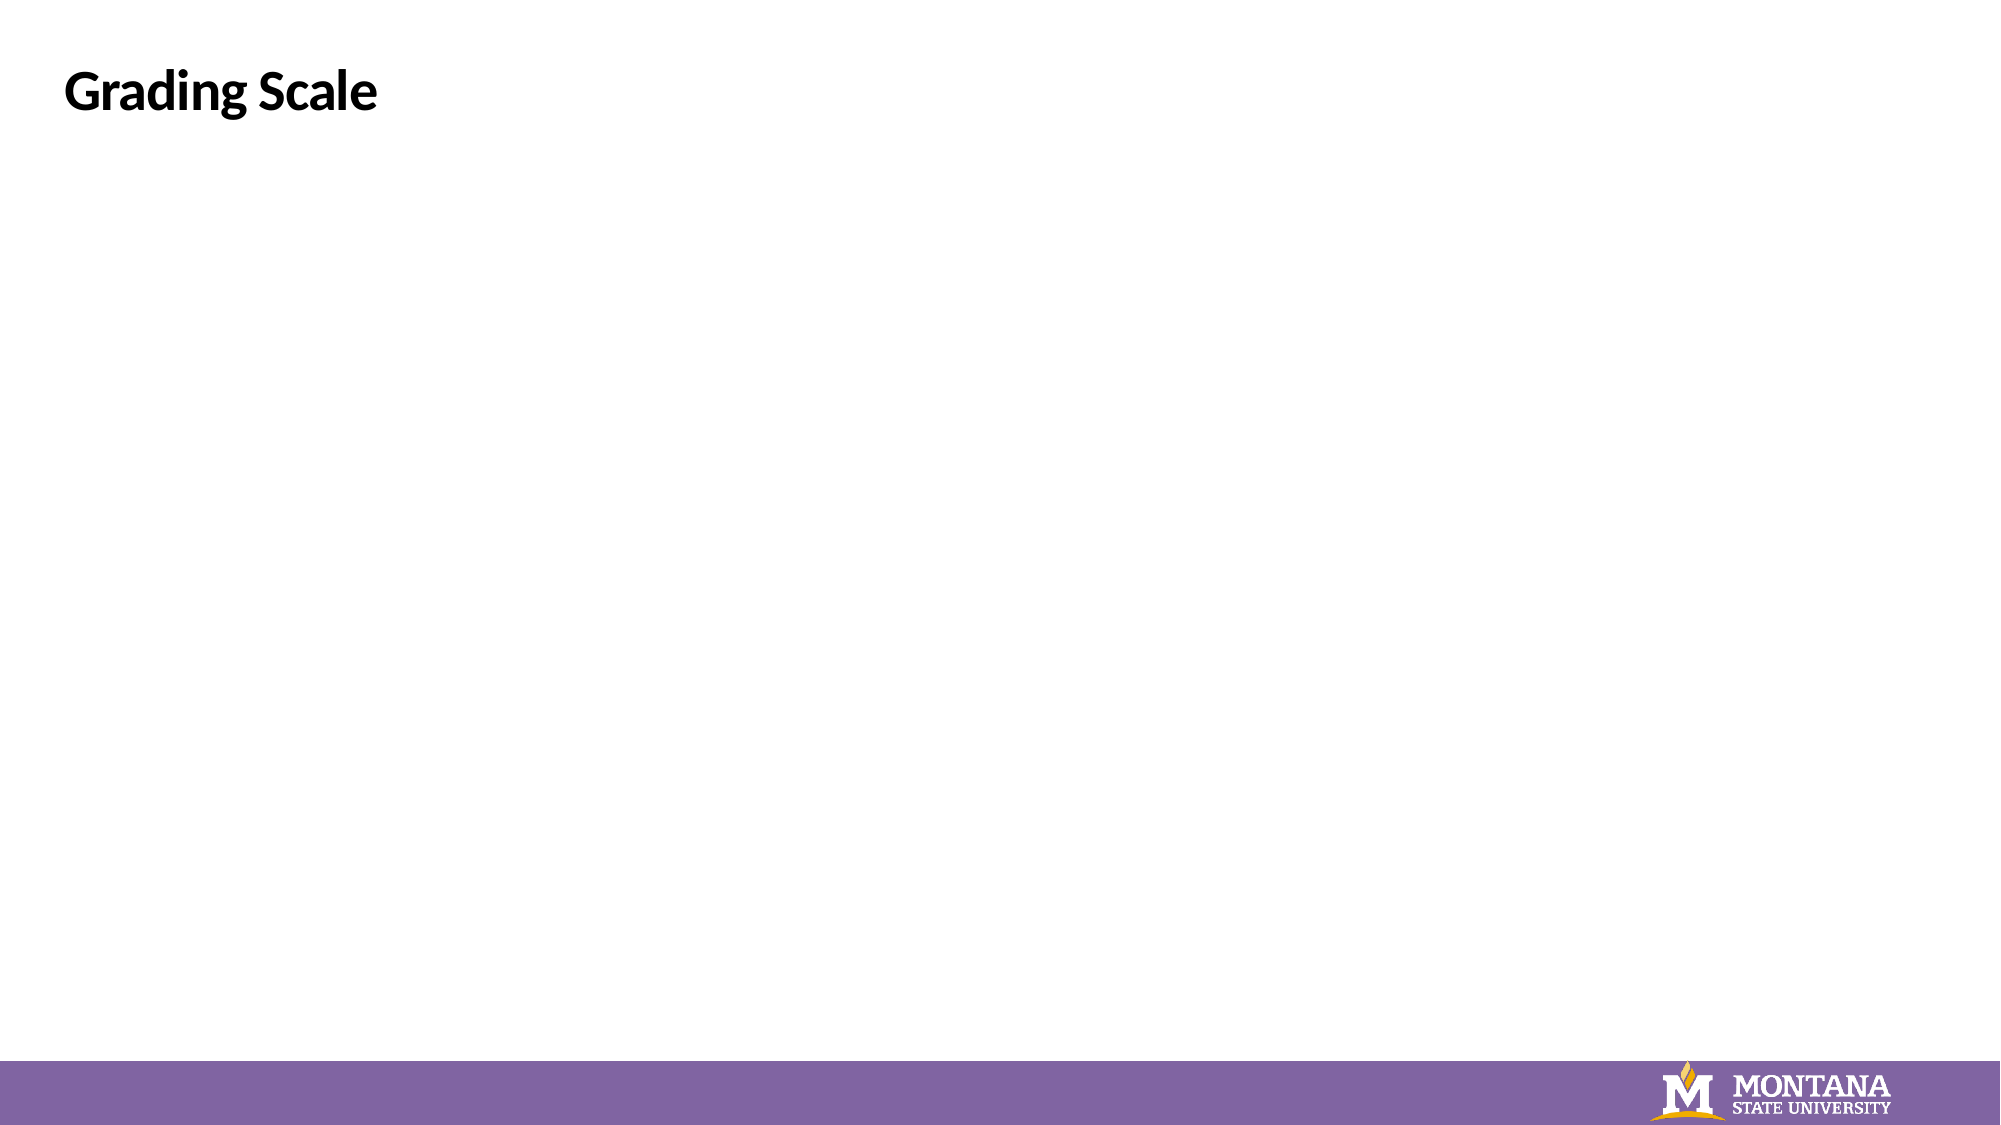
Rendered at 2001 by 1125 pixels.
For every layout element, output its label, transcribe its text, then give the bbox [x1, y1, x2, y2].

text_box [0, 1060, 1647, 1125]
text_box Grading Scale [62, 49, 938, 122]
picture [1649, 1060, 1892, 1122]
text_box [1892, 1060, 2000, 1125]
